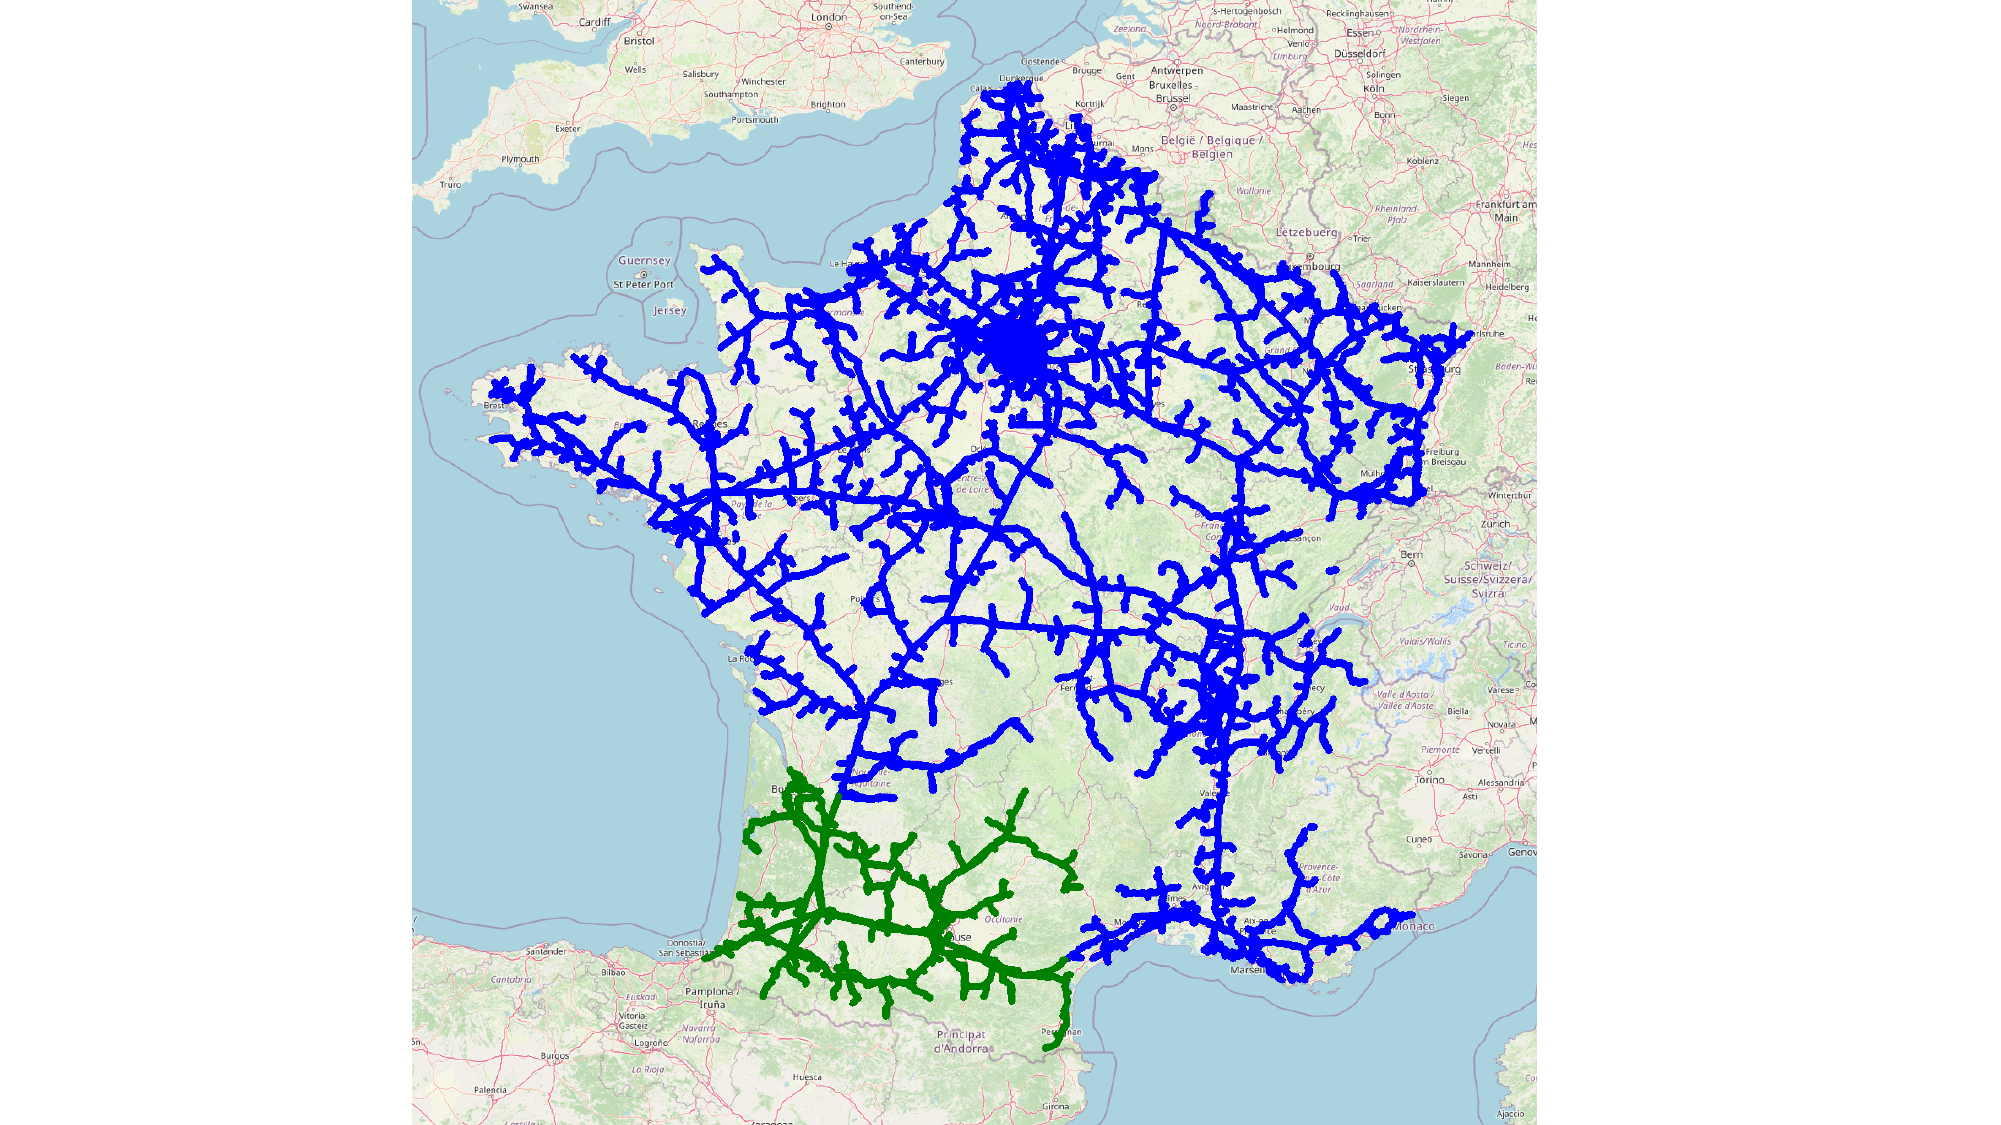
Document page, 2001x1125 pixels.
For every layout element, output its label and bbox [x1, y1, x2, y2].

picture [412, 0, 1538, 1125]
